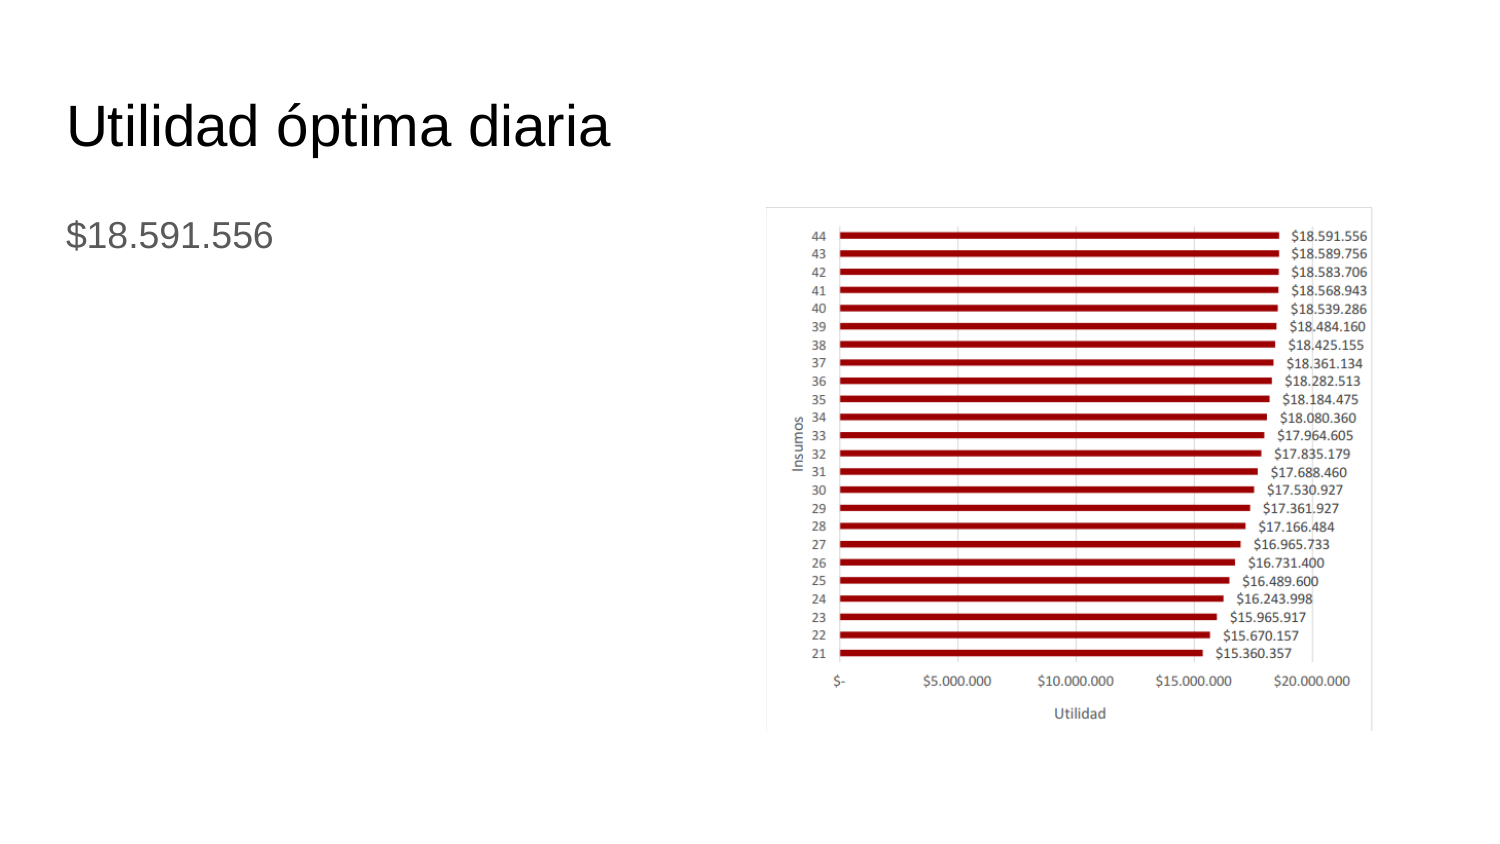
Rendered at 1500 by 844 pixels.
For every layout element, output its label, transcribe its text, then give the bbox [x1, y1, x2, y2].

title Utilidad óptima diaria [51, 72, 1449, 167]
list $18.591.556 [51, 189, 1449, 750]
picture [766, 207, 1375, 732]
